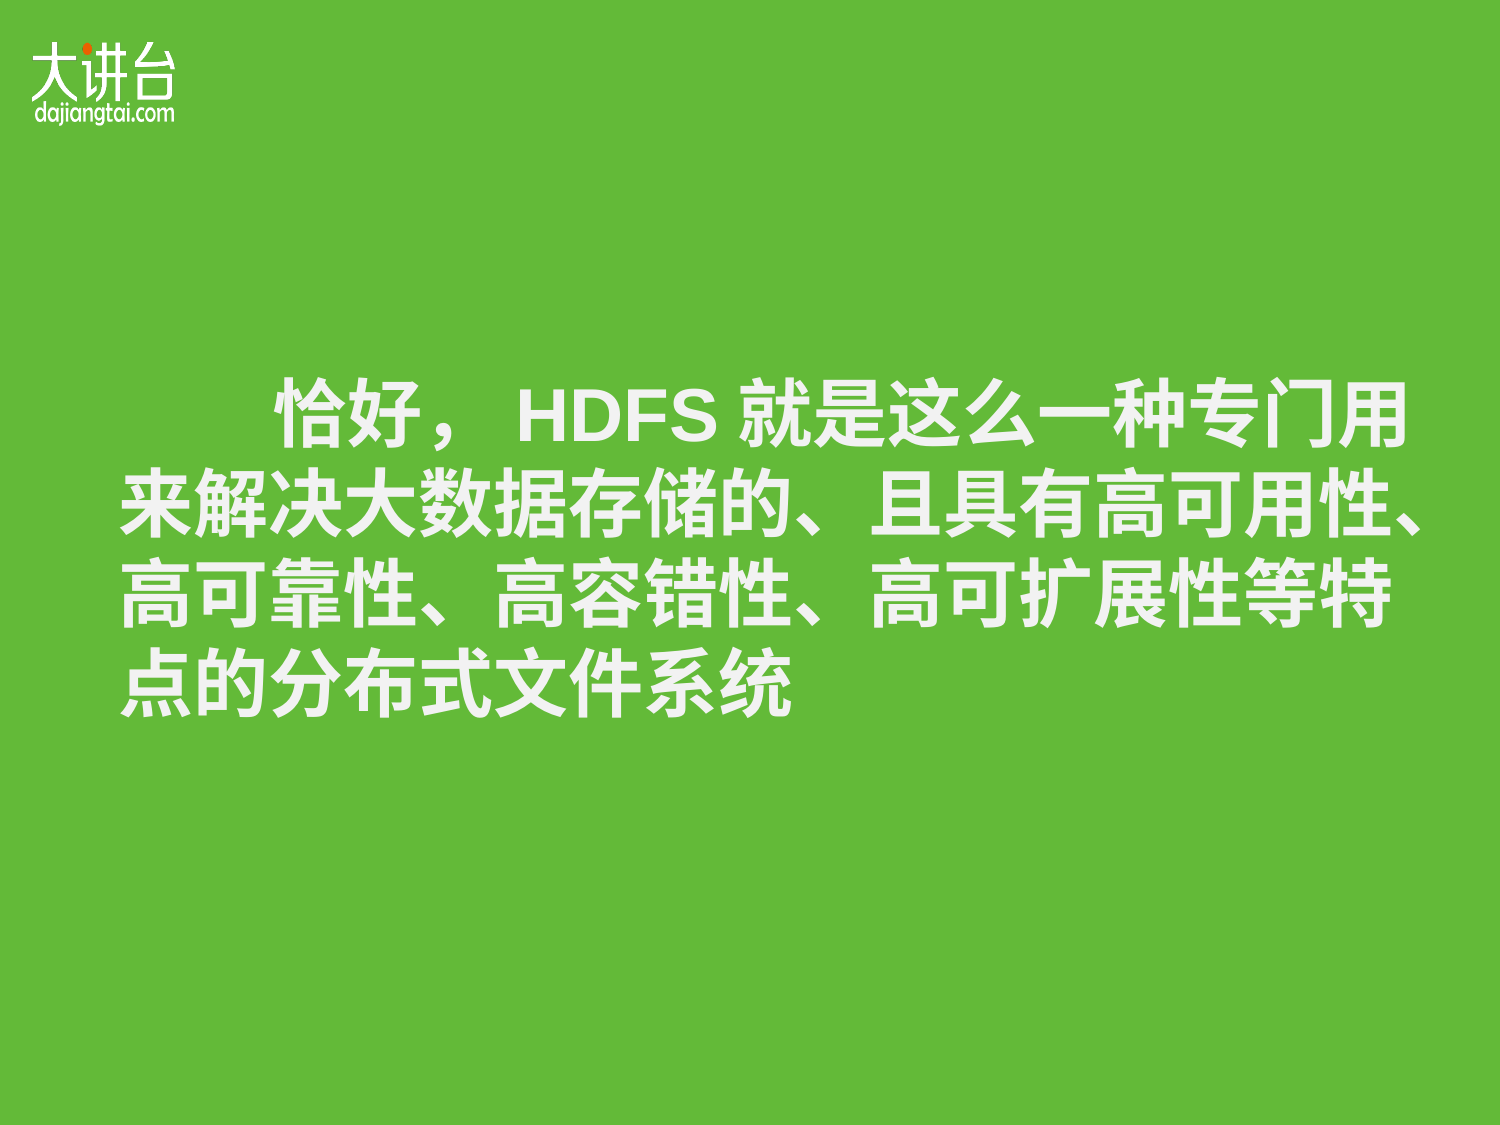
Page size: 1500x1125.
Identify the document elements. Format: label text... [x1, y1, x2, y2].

text_box 恰好，HDFS就是这么一种专门用来解决大数据存储的、且具有高可用性、高可靠性、高容错性、高可扩展性等特点的分布式文件系统 [103, 148, 1436, 734]
picture [32, 42, 176, 126]
